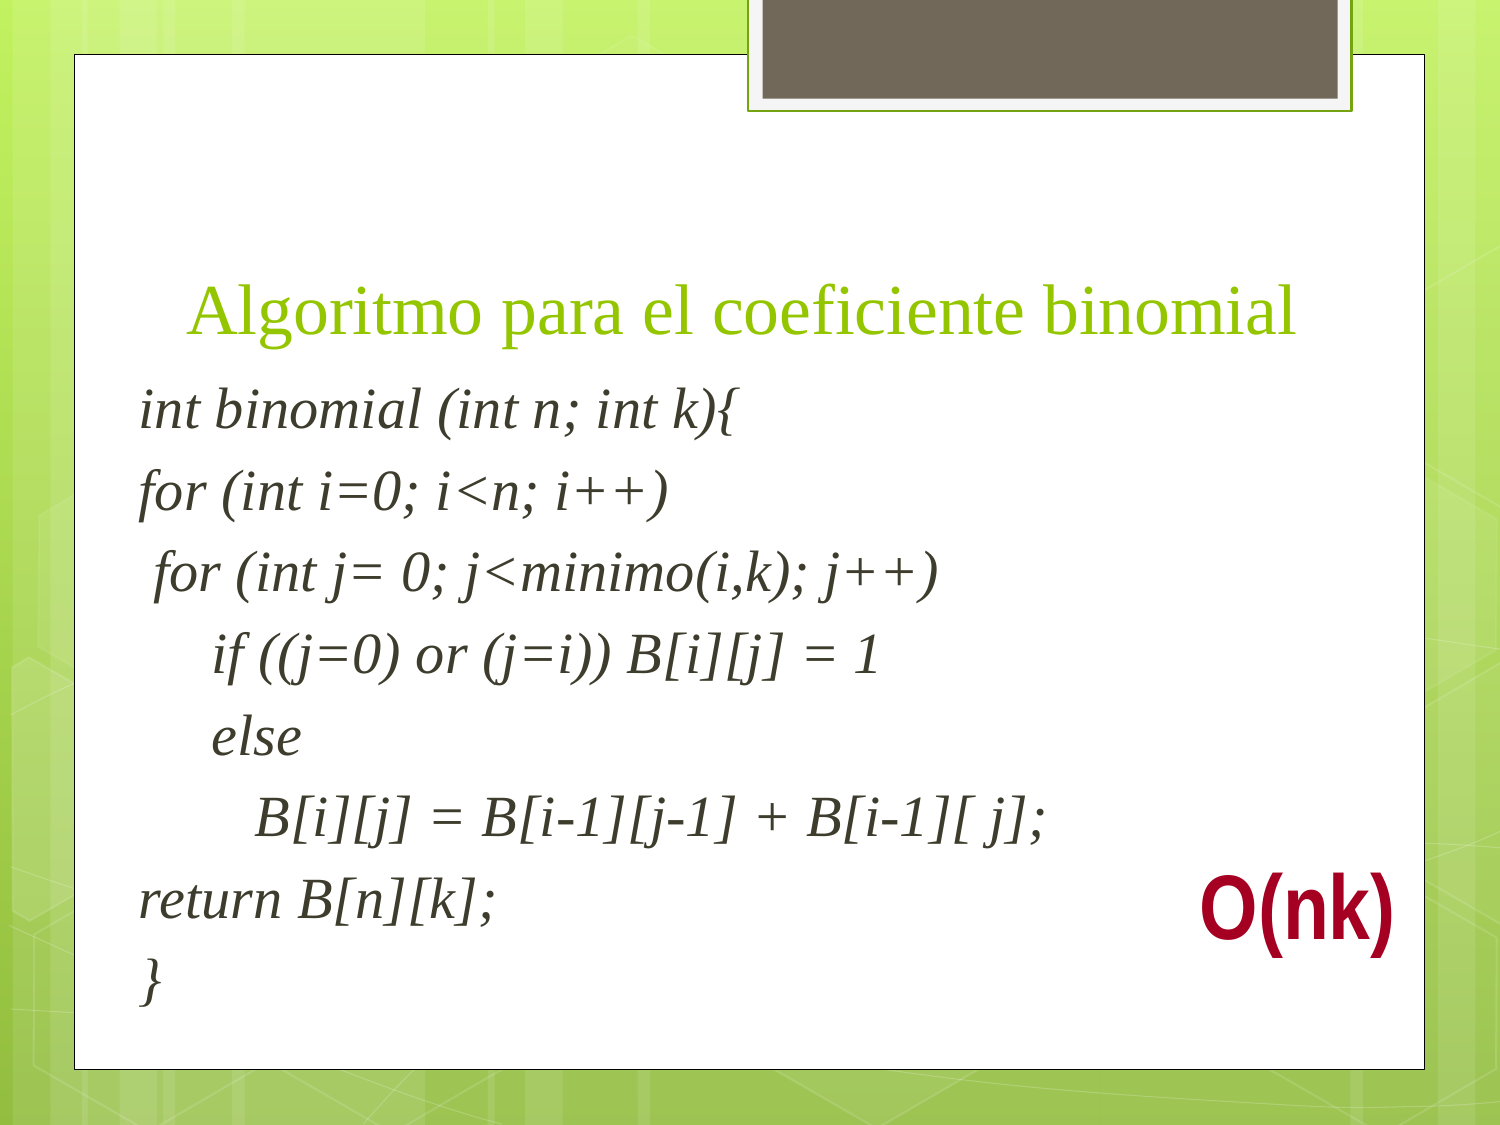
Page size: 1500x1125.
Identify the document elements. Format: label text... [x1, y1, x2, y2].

text_box O(nk) [1185, 840, 1412, 965]
list int binomial (int n; int k){ for (int i=0; i<n; i++) for (int j= 0; j<minimo(i,k); j++) if ((j=0) or (j=i)) B[i][j] = 1 else B[i][j] = B[i-1][j-1] + B[i-1][ j]; return B[n][k]; } [112, 362, 1388, 1038]
title Algoritmo para el coeficiente binomial [171, 168, 1324, 357]
